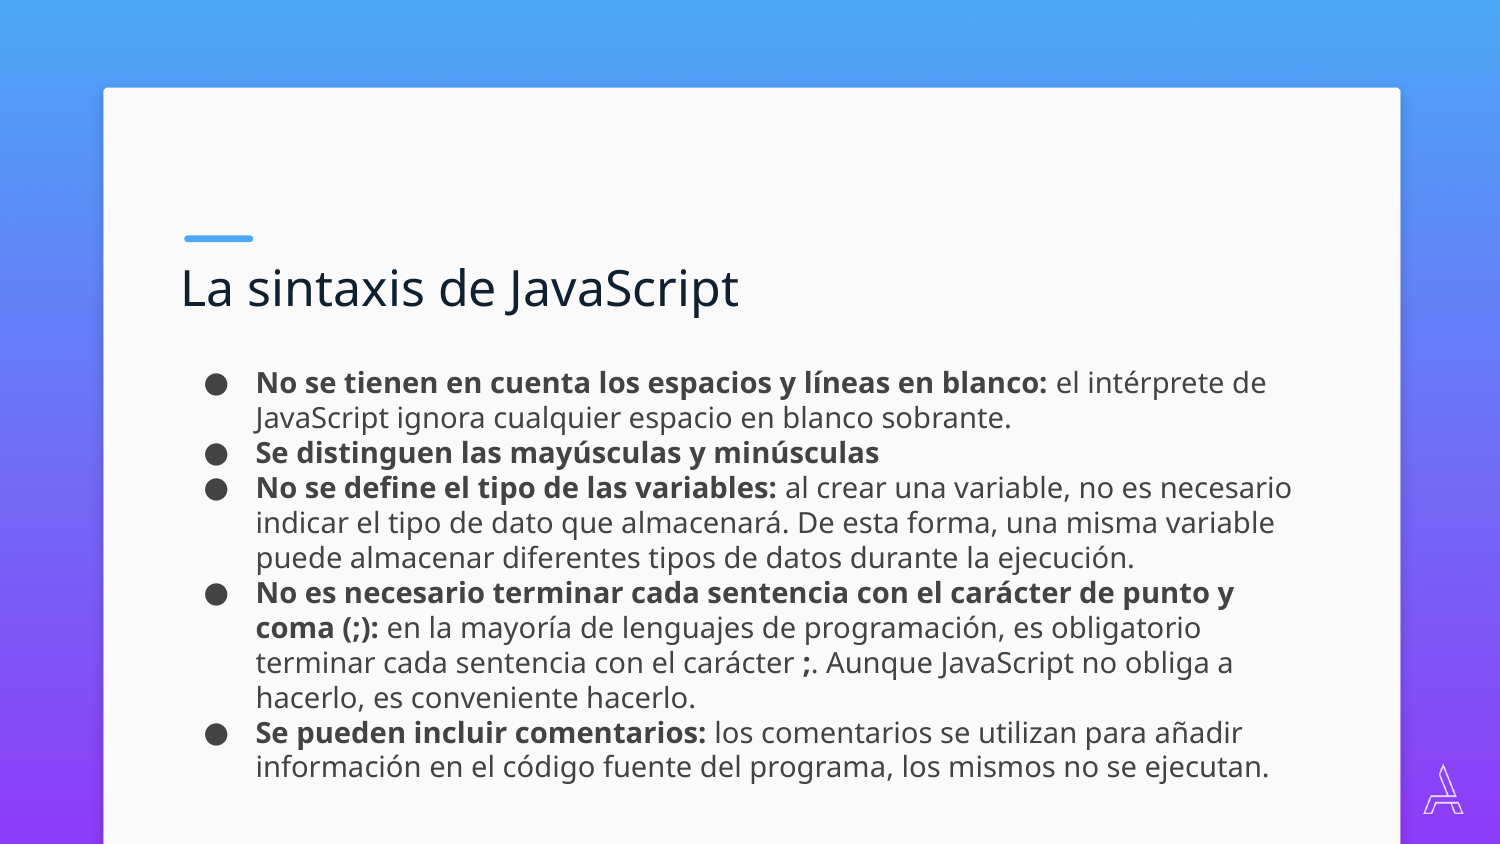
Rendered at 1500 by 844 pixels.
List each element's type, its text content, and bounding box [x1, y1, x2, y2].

text_box No se tienen en cuenta los espacios y líneas en blanco: el intérprete de JavaScript ignora cualquier espacio en blanco sobrante. Se distinguen las mayúsculas y minúsculas No se define el tipo de las variables: al crear una variable, no es necesario indicar el tipo de dato que almacenará. De esta forma, una misma variable puede almacenar diferentes tipos de datos durante la ejecución. No es necesario terminar cada sentencia con el carácter de punto y coma (;): en la mayoría de lenguajes de programación, es obligatorio terminar cada sentencia con el carácter ;. Aunque JavaScript no obliga a hacerlo, es conveniente hacerlo. Se pueden incluir comentarios: los comentarios se utilizan para añadir información en el código fuente del programa, los mismos no se ejecutan. [165, 349, 1317, 840]
picture [0, 0, 1500, 844]
text_box [184, 235, 254, 243]
text_box La sintaxis de JavaScript [165, 267, 921, 306]
